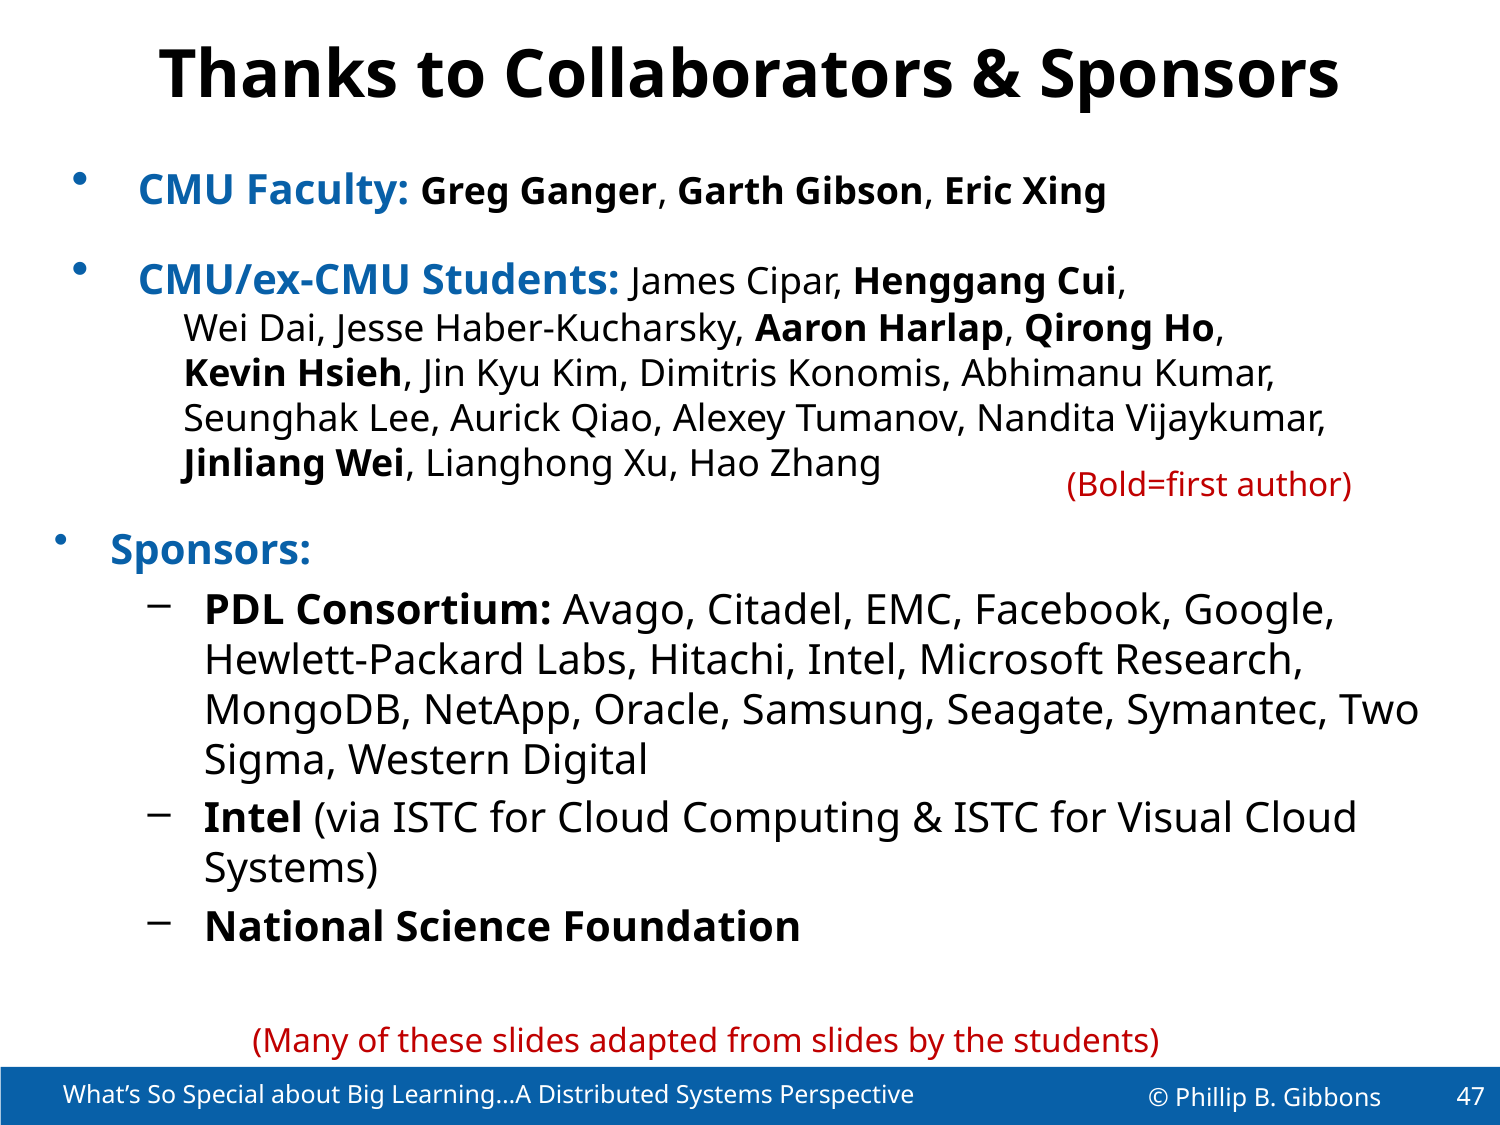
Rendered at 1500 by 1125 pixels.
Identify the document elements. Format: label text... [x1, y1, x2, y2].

title Thanks to Collaborators & Sponsors [0, 30, 1500, 177]
list CMU Faculty: Greg Ganger, Garth Gibson, Eric Xing CMU/ex-CMU Students: James Cipar, Henggang Cui, Wei Dai, Jesse Haber-Kucharsky, Aaron Harlap, Qirong Ho, Kevin Hsieh, Jin Kyu Kim, Dimitris Konomis, Abhimanu Kumar, Seunghak Lee, Aurick Qiao, Alexey Tumanov, Nandita Vijaykumar, Jinliang Wei, Lianghong Xu, Hao Zhang Sponsors: PDL Consortium: Avago, Citadel, EMC, Facebook, Google, Hewlett-Packard Labs, Hitachi, Intel, Microsoft Research, MongoDB, NetApp, Oracle, Samsung, Seagate, Symantec, Two Sigma, Western Digital Intel (via ISTC for Cloud Computing & ISTC for Visual Cloud Systems) National Science Foundation [53, 153, 1475, 1040]
text_box (Bold=first author) [1052, 455, 1368, 511]
text_box (Many of these slides adapted from slides by the students) [237, 1011, 1176, 1067]
